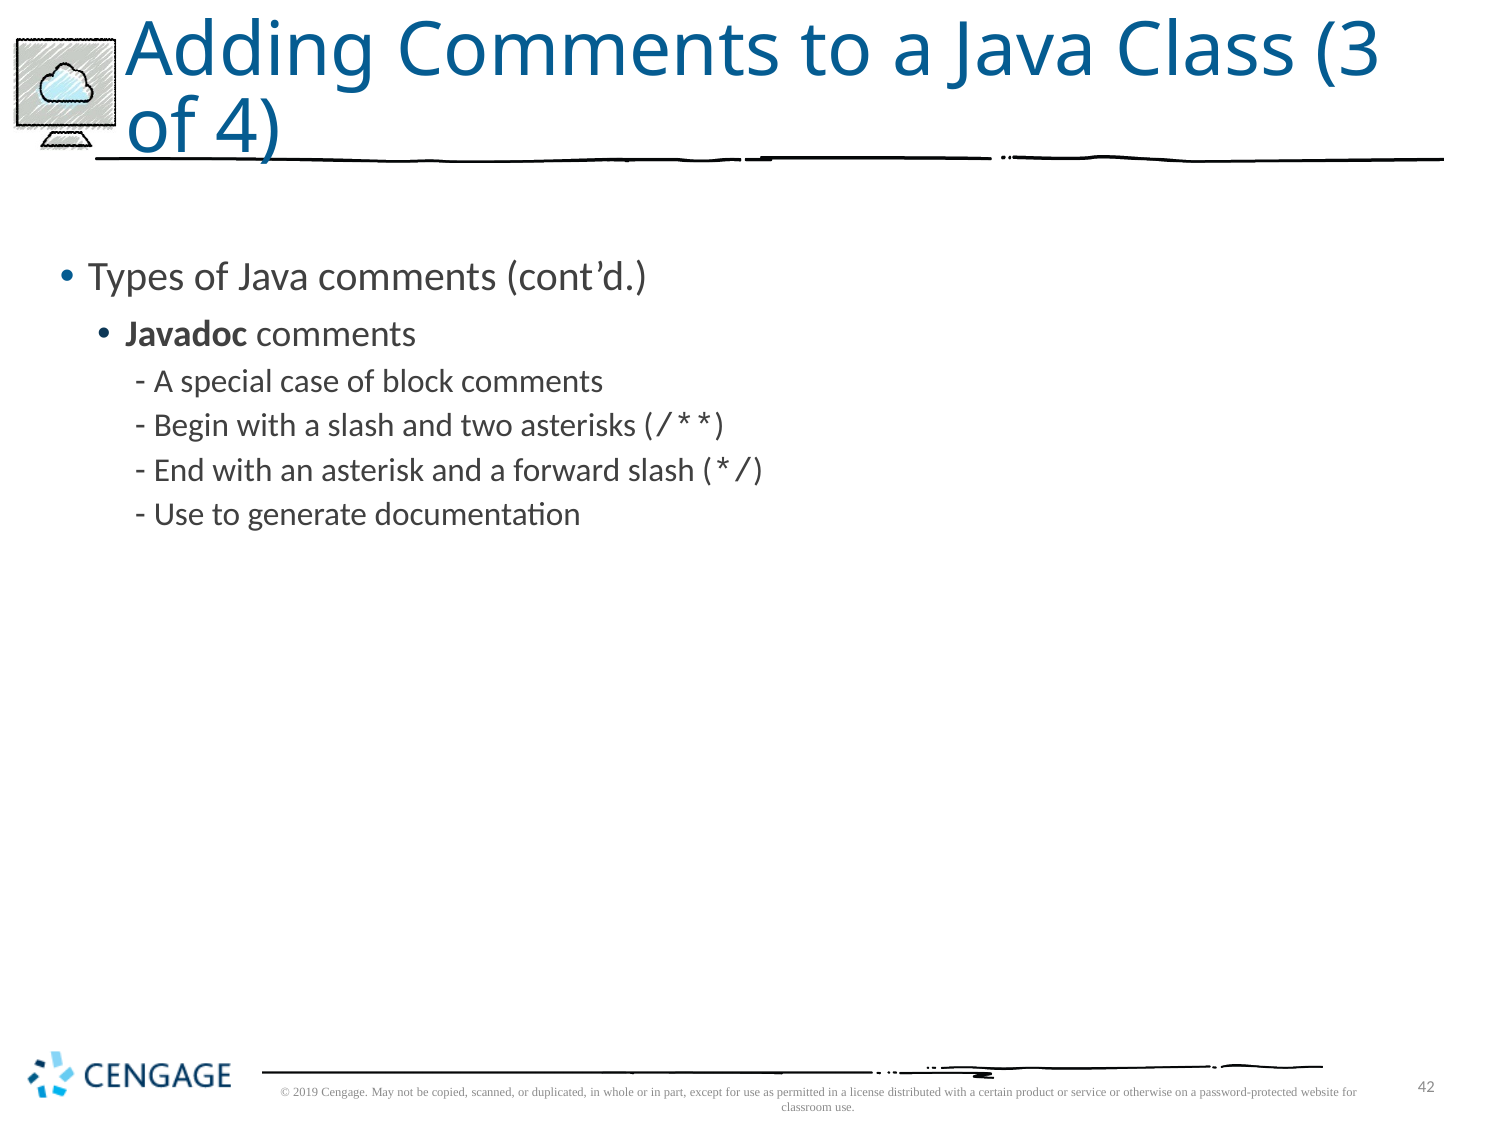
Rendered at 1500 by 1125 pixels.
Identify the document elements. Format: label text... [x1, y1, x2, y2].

footer © 2019 Cengage. May not be copied, scanned, or duplicated, in whole or in part, except for use as permitted in a license distributed with a certain product or service or otherwise on a password-protected website for classroom use. [262, 1079, 1375, 1120]
picture [262, 1064, 1323, 1079]
list Types of Java comments (cont’d.) Javadoc comments A special case of block comments Begin with a slash and two asterisks (/**) End with an asterisk and a forward slash (*/) Use to generate documentation [59, 252, 1441, 625]
picture [95, 155, 1444, 163]
title Adding Comments to a Java Class (3 of 4) [125, 66, 1442, 116]
picture [13, 36, 117, 151]
picture [7, 1037, 244, 1111]
